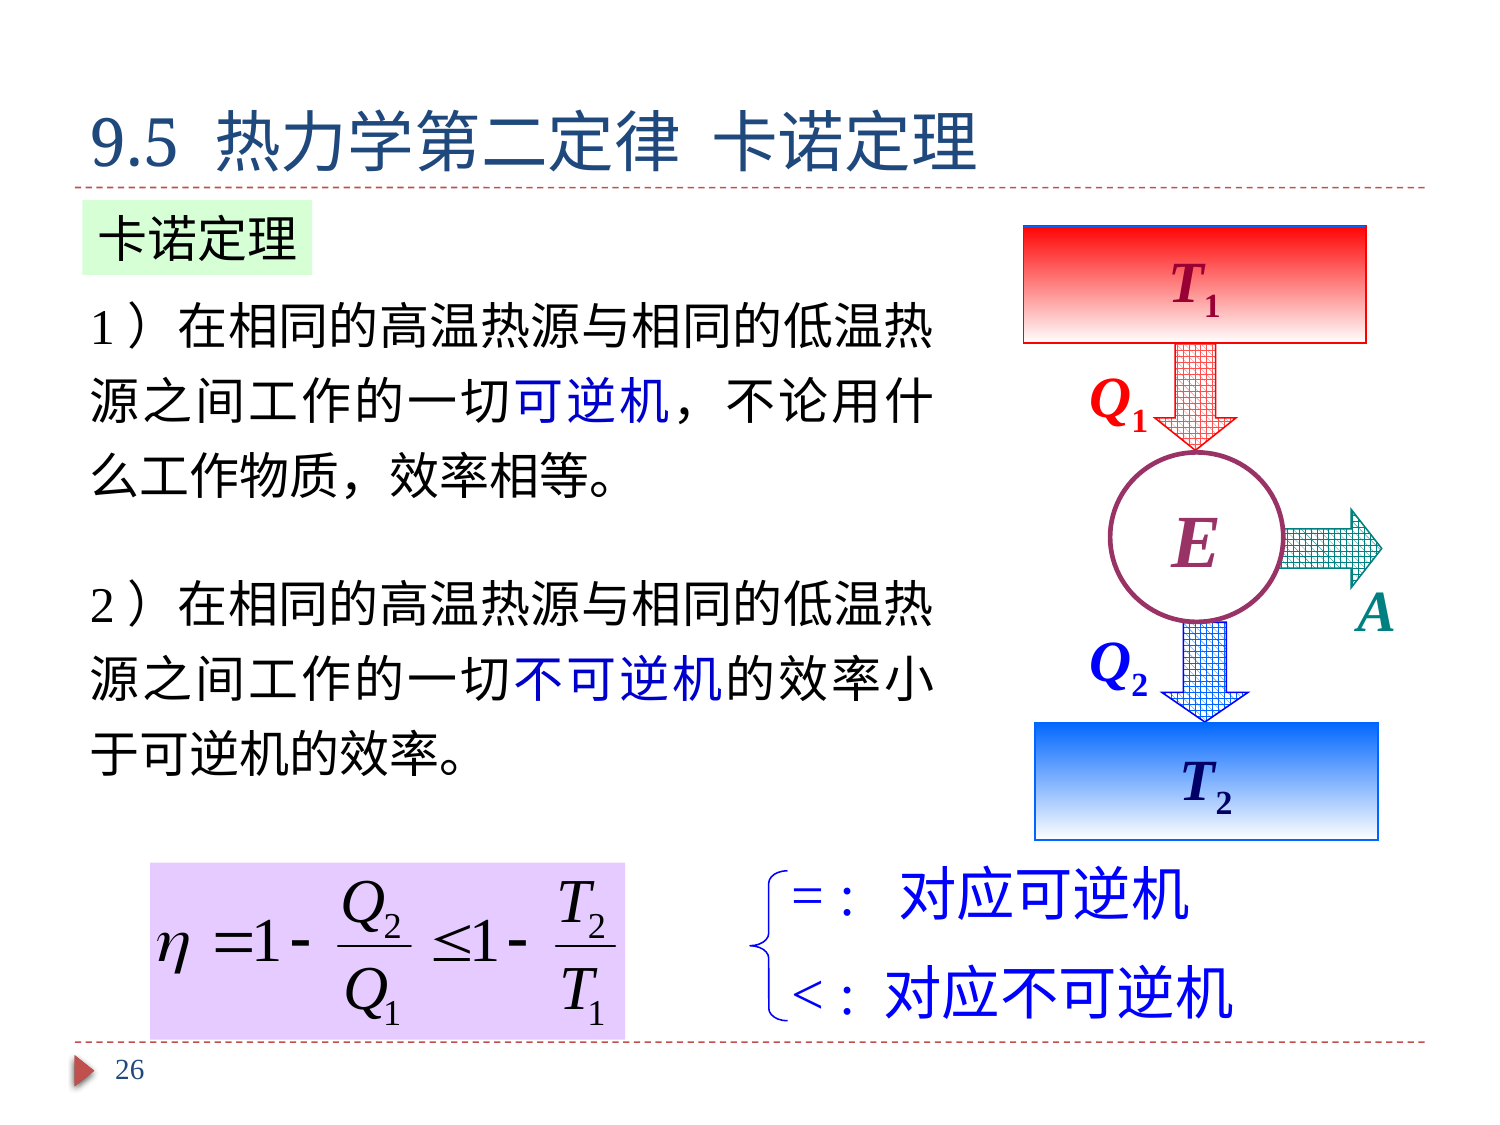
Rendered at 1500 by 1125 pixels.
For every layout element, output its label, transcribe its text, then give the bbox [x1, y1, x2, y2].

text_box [149, 862, 626, 1040]
text_box 2）在相同的高温热源与相同的低温热源之间工作的一切不可逆机的效率小于可逆机的效率。 [75, 549, 950, 790]
slide_number 26 [100, 1042, 426, 1103]
text_box 卡诺定理 [82, 200, 313, 272]
title 9.5 热力学第二定律 卡诺定理 [75, 37, 1425, 188]
text_box 1）在相同的高温热源与相同的低温热源之间工作的一切可逆机，不论用什么工作物质，效率相等。 [75, 272, 950, 513]
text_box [1023, 225, 1412, 841]
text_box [749, 849, 1282, 1041]
